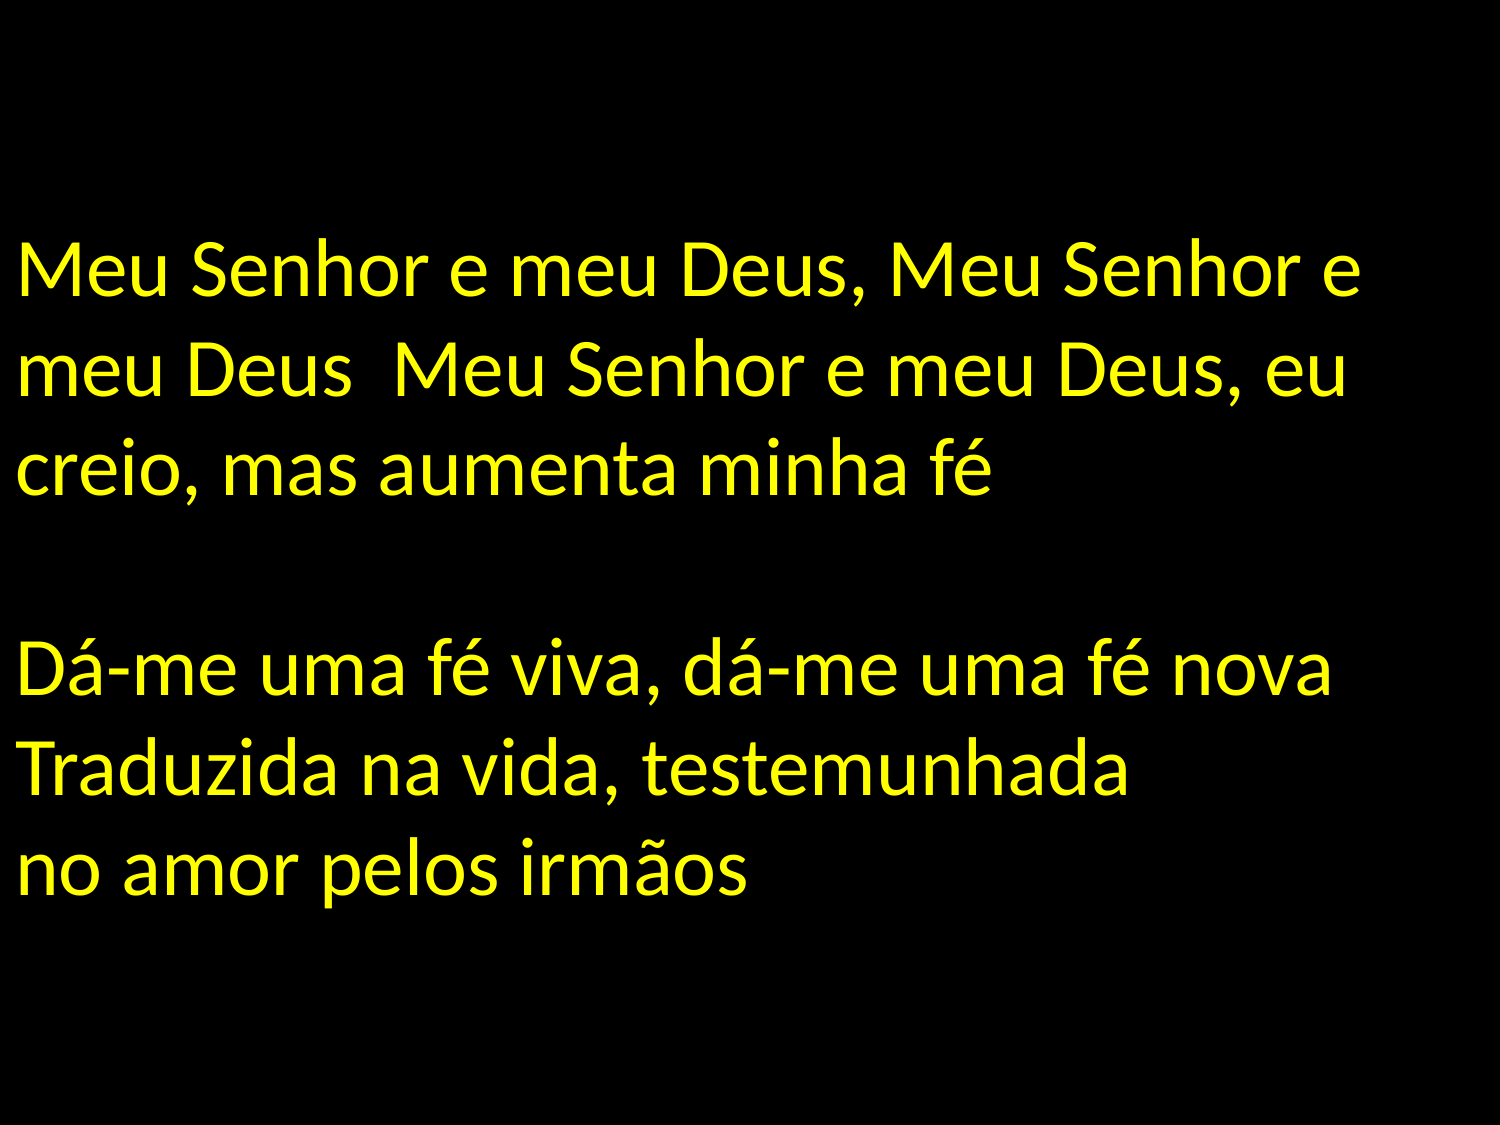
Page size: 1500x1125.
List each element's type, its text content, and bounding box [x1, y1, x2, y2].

title Meu Senhor e meu Deus, Meu Senhor e meu Deus Meu Senhor e meu Deus, eu creio, mas aumenta minha fé Dá-me uma fé viva, dá-me uma fé nova Traduzida na vida, testemunhada no amor pelos irmãos [0, 0, 1500, 1125]
